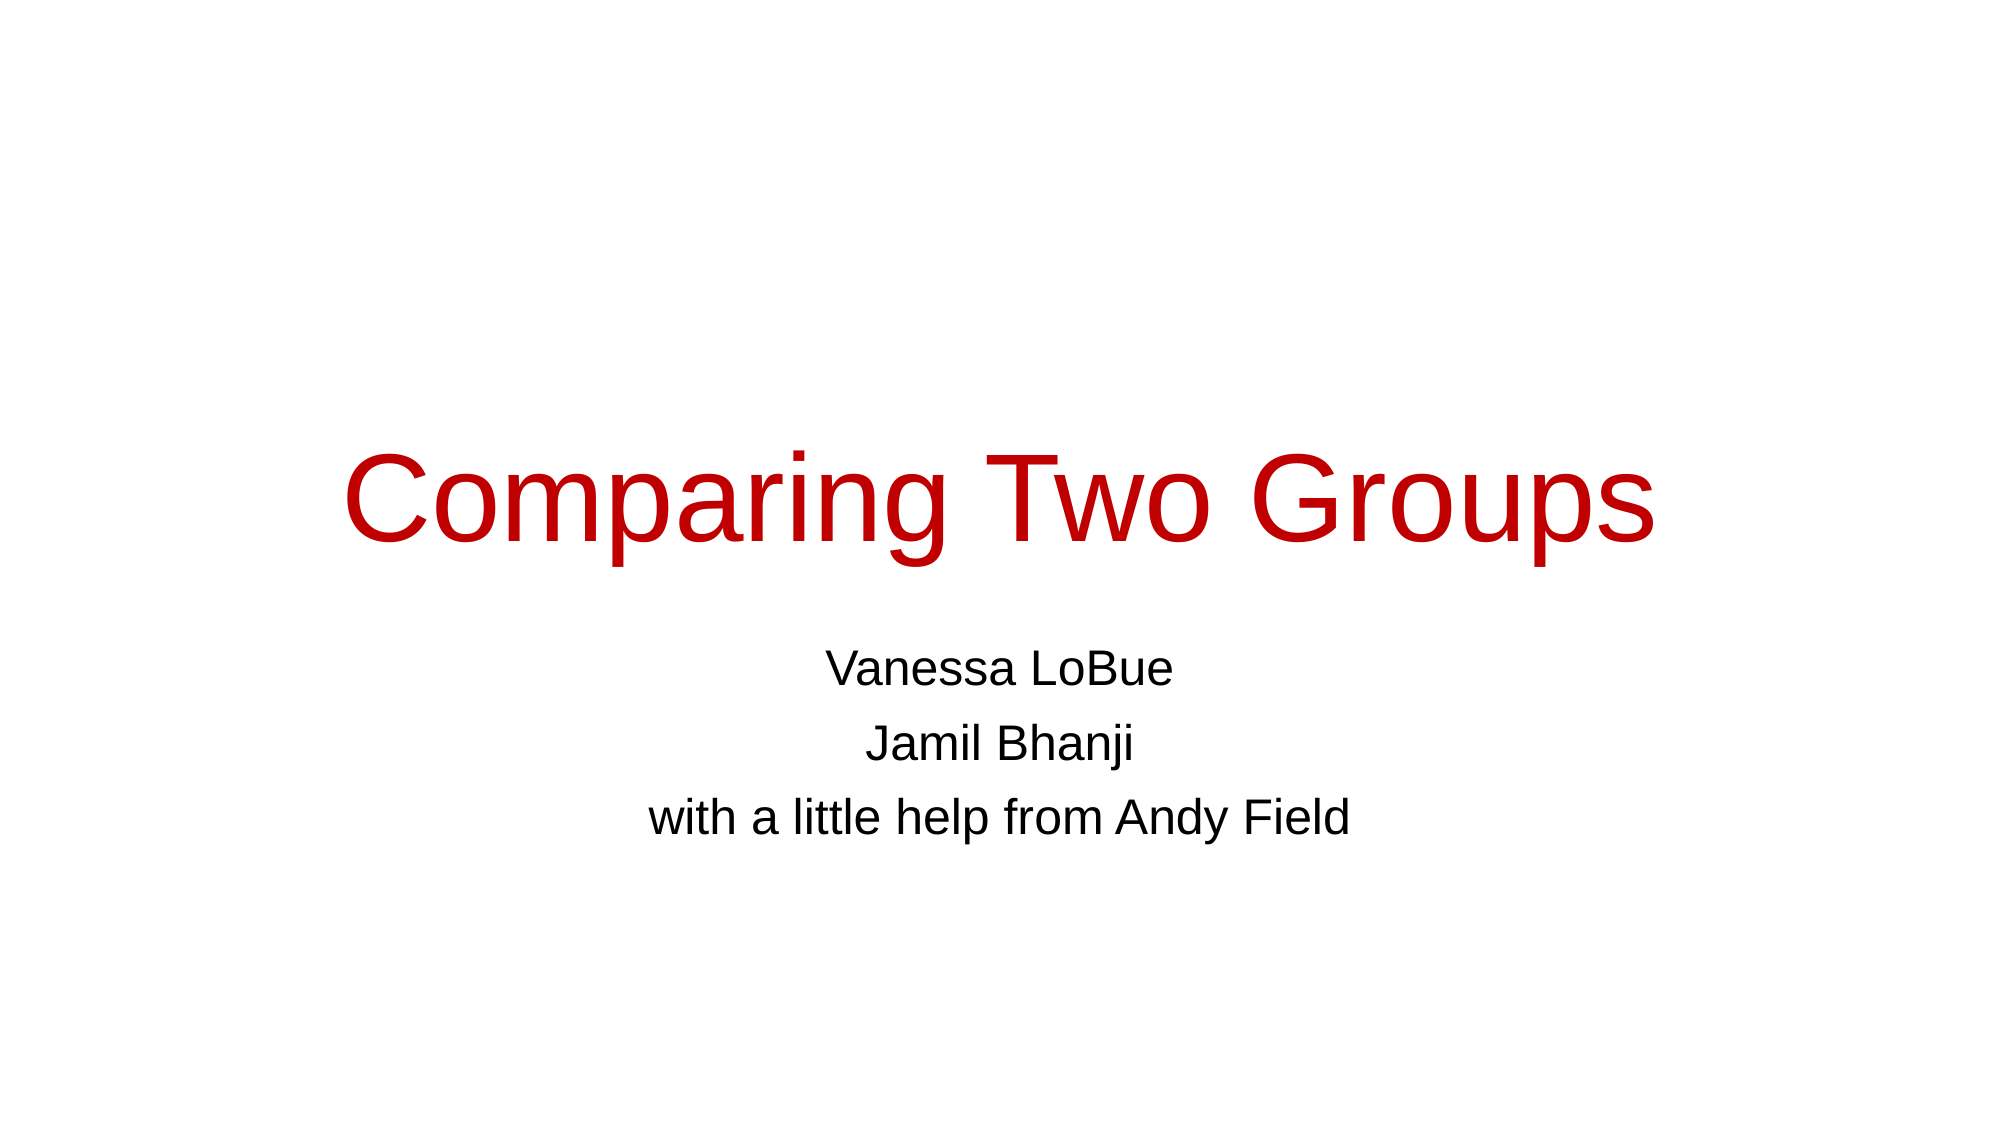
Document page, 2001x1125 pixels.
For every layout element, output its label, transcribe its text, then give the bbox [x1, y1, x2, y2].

subtitle Vanessa LoBue Jamil Bhanji with a little help from Andy Field [249, 634, 1750, 907]
title Comparing Two Groups [249, 184, 1750, 576]
